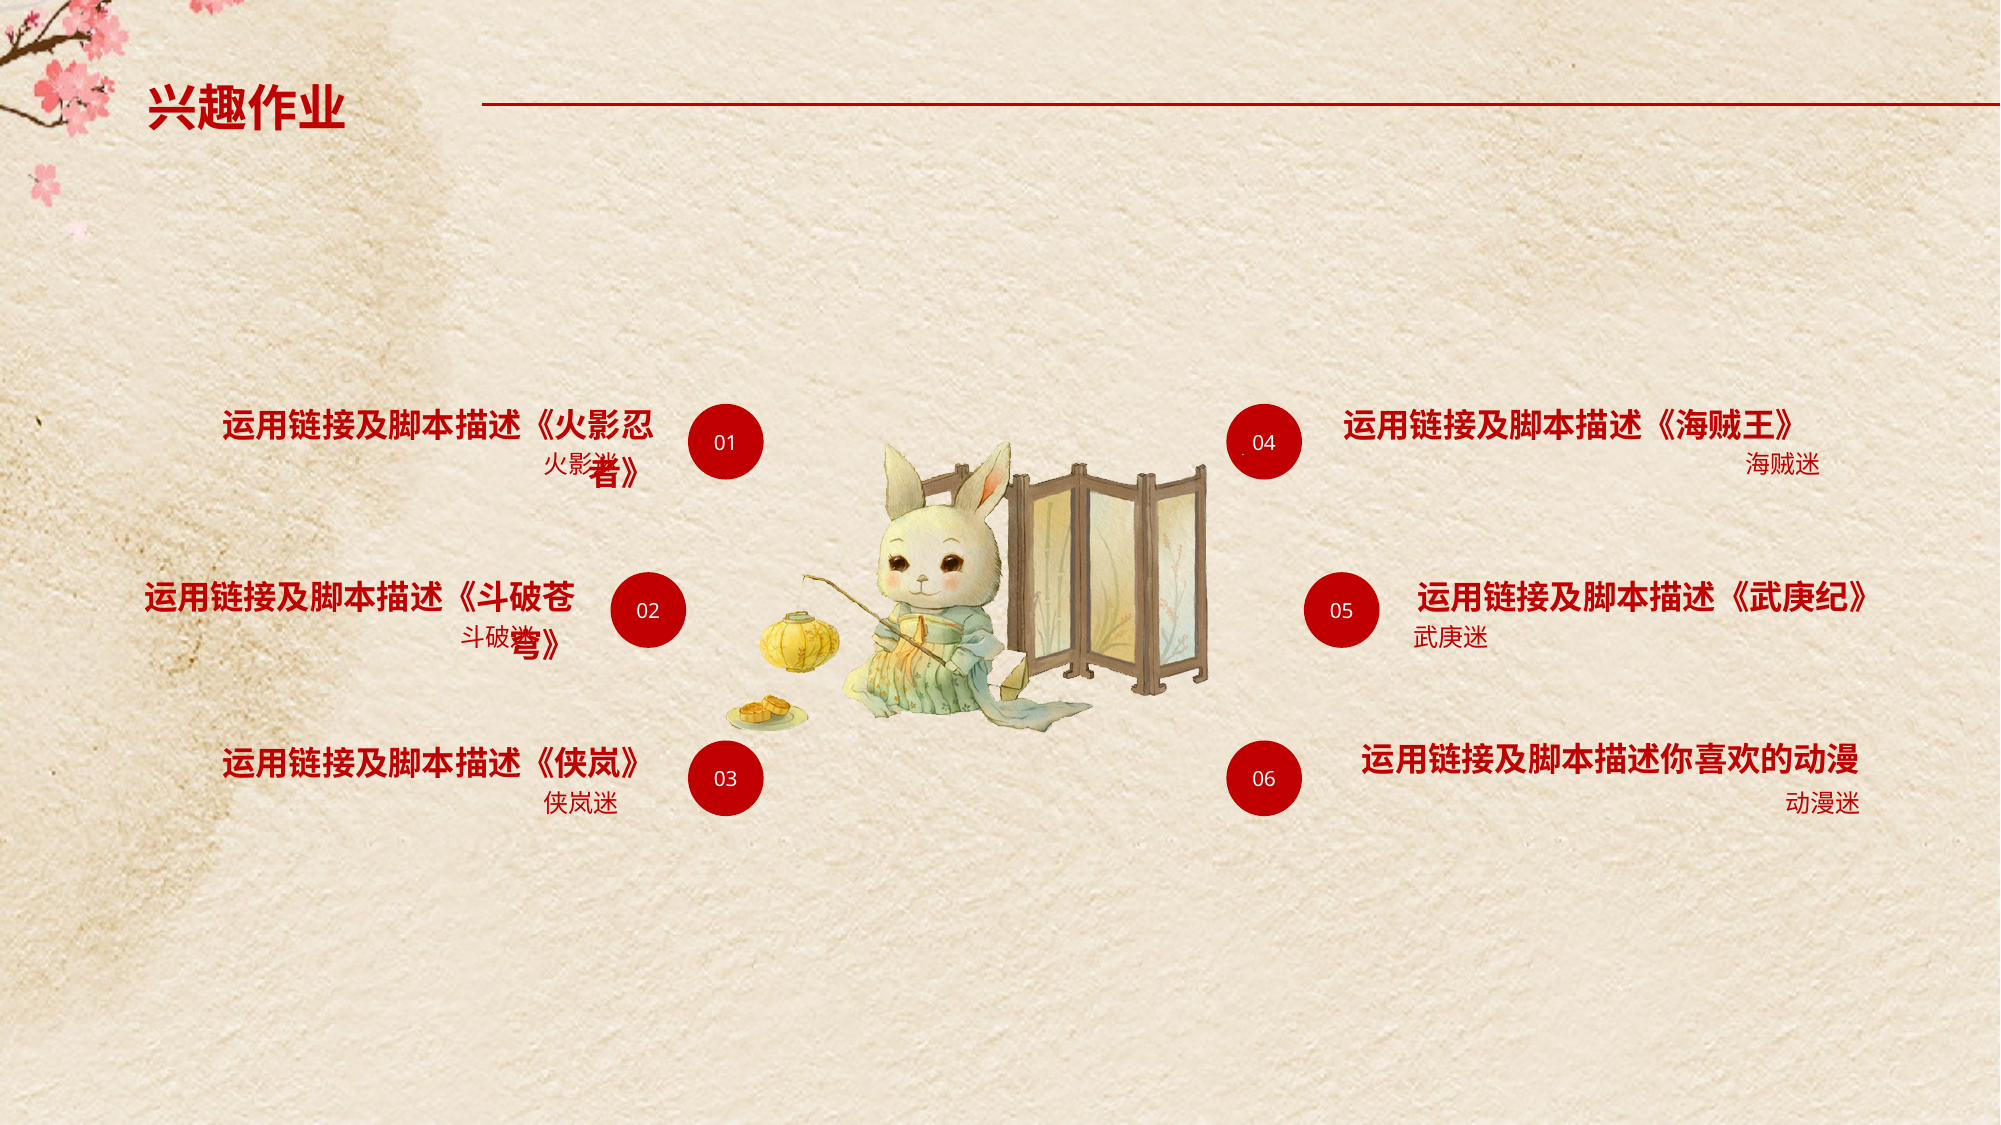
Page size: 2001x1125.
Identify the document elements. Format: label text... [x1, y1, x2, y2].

text_box 06 [1238, 739, 1304, 818]
text_box 02 [609, 571, 647, 649]
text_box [151, 726, 670, 825]
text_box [1399, 560, 1917, 659]
text_box 03 [699, 807, 752, 818]
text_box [1318, 722, 1876, 826]
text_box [151, 388, 647, 487]
picture [0, 0, 2001, 1125]
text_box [1318, 388, 1836, 487]
text_box 兴趣作业 [132, 57, 551, 145]
text_box 05 [1302, 571, 1381, 649]
text_box 04 [1248, 402, 1304, 481]
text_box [73, 560, 591, 659]
